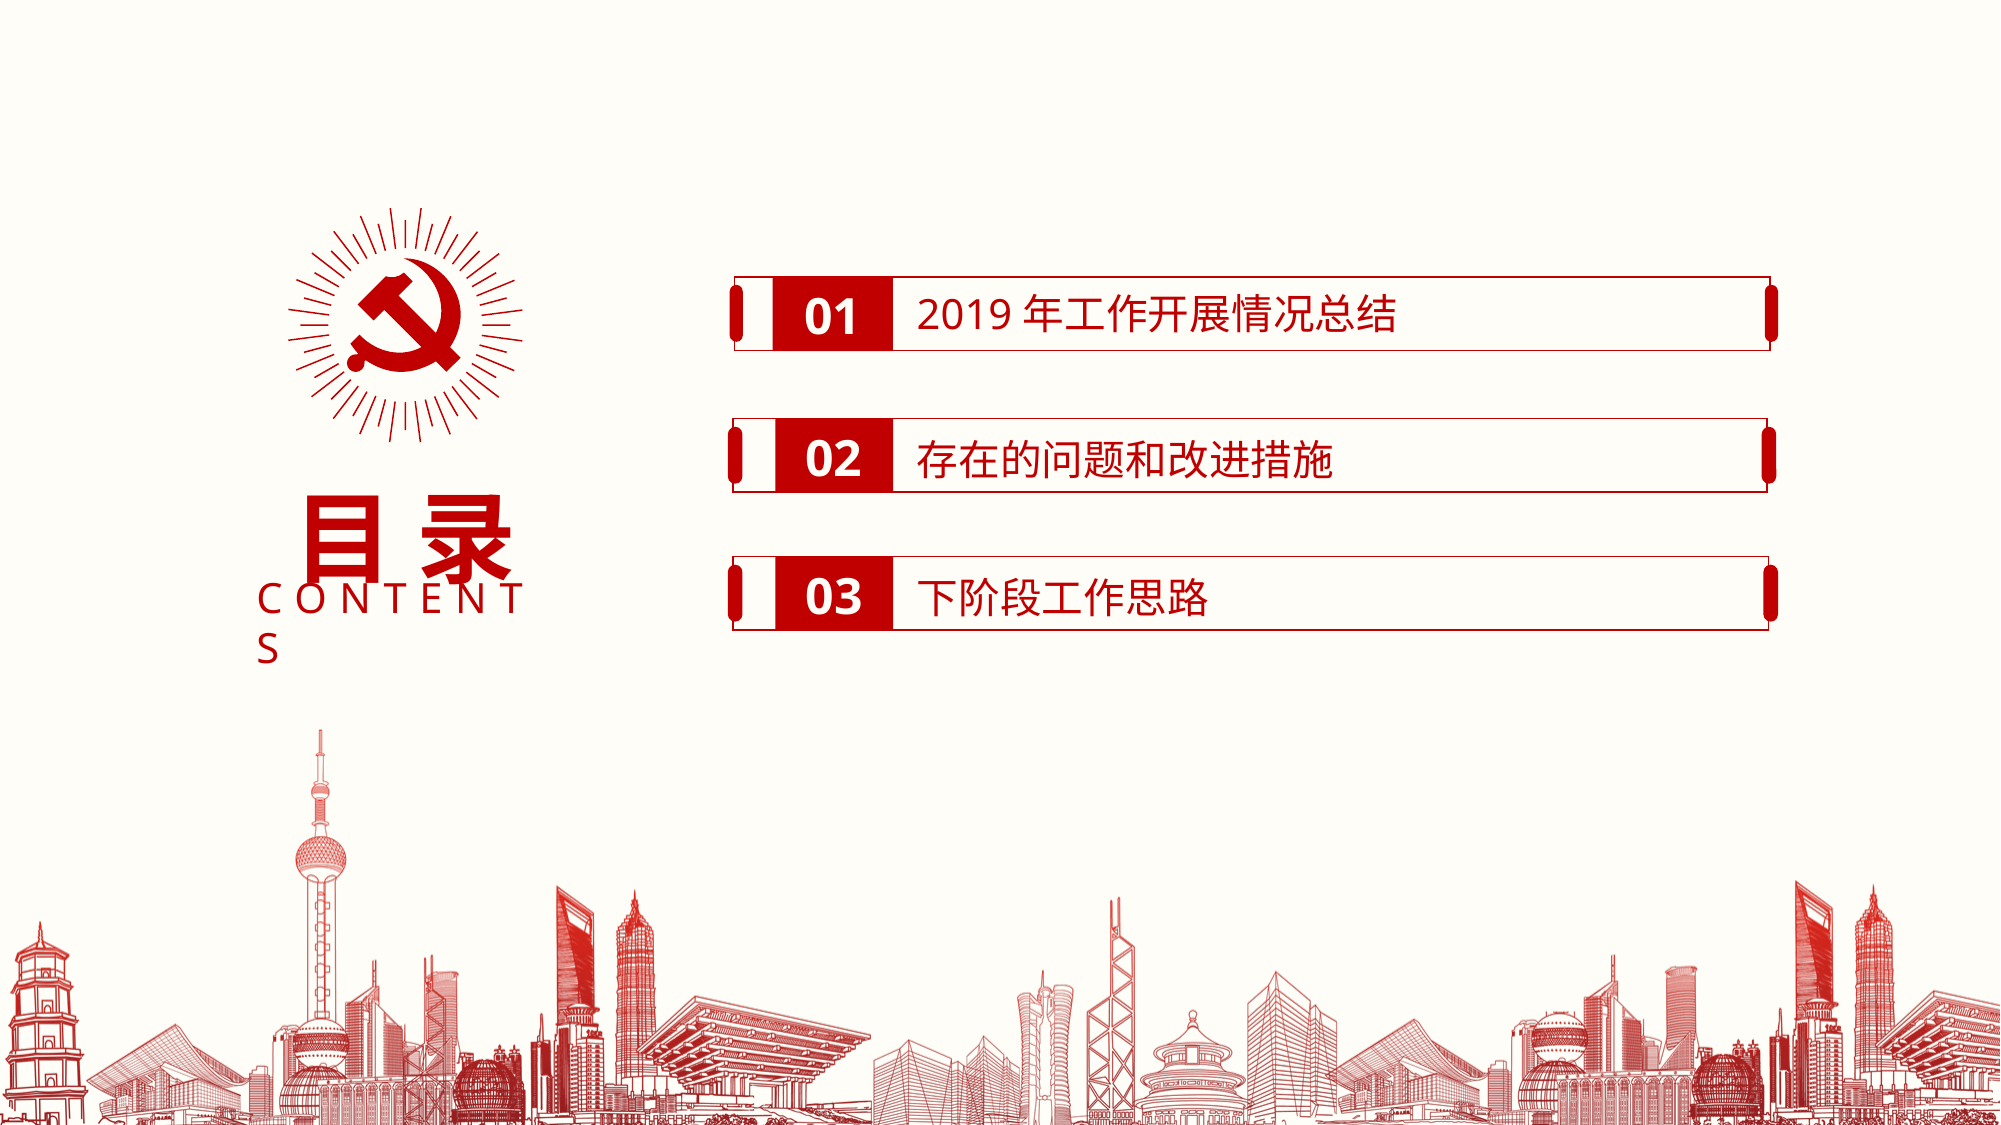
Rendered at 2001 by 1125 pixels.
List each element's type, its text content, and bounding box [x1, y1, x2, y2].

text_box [727, 418, 1777, 493]
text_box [727, 556, 1779, 631]
picture [0, 707, 2000, 1125]
text_box 目 录 [203, 468, 607, 604]
text_box CONTENTS [241, 564, 570, 680]
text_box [729, 276, 1779, 352]
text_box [288, 208, 523, 443]
